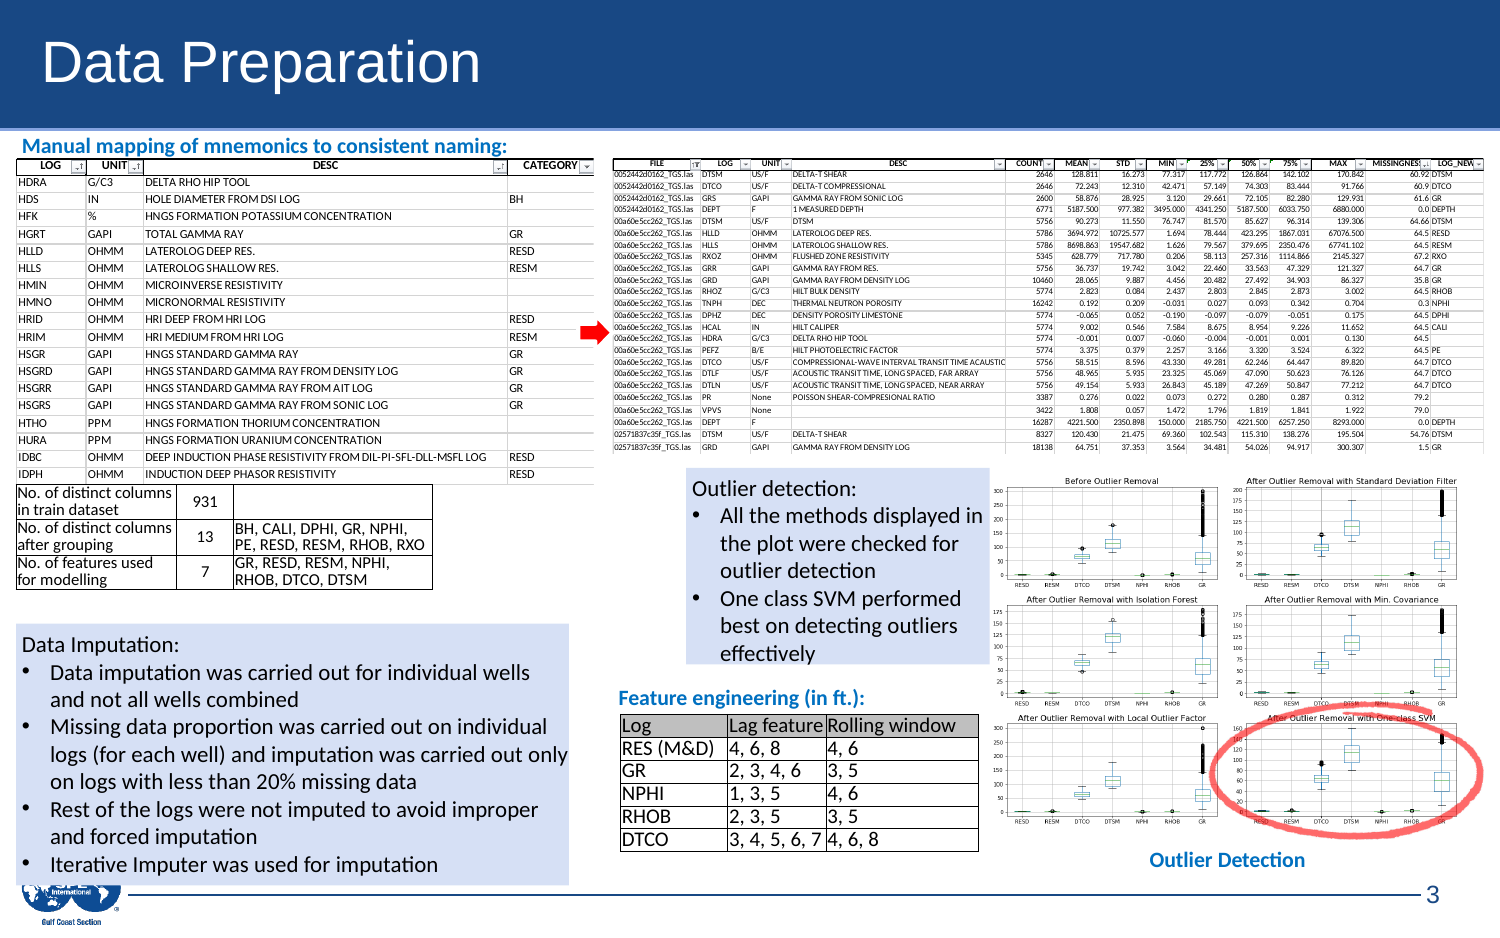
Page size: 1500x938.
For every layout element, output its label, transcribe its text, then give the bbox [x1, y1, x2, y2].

table_header Rolling window [827, 715, 978, 737]
table_cell 4, 6, 8 [728, 738, 826, 760]
title Data Preparation [0, 0, 1500, 131]
picture [612, 158, 1485, 455]
picture [13, 838, 129, 938]
table_cell 2, 3, 4, 6 [728, 761, 826, 783]
text_box Feature engineering (in ft.): [612, 677, 873, 710]
table_header No. of distinct columns in train dataset [17, 493, 176, 519]
table_cell 4, 6, 8 [827, 829, 978, 851]
table_header [234, 493, 432, 519]
text_box Outlier Detection [989, 847, 1460, 872]
table_header 931 [177, 493, 233, 519]
table_cell 13 [177, 520, 233, 555]
picture [15, 158, 595, 486]
table_cell 4, 6 [827, 738, 978, 760]
table_cell 7 [177, 556, 233, 589]
table_cell No. of distinct columns after grouping [17, 520, 176, 555]
table_cell 3, 4, 5, 6, 7 [728, 829, 826, 851]
table_cell BH, CALI, DPHI, GR, NPHI, PE, RESD, RESM, RHOB, RXO [234, 520, 432, 555]
table_cell GR, RESD, RESM, NPHI, RHOB, DTCO, DTSM [234, 556, 432, 589]
table_cell 4, 6 [827, 784, 978, 806]
table_cell DTCO [621, 829, 727, 851]
table_cell 3, 5 [827, 761, 978, 783]
table_cell NPHI [621, 784, 727, 806]
table_cell RHOB [621, 807, 727, 828]
table_cell RES (M&D) [621, 738, 727, 760]
table_header Lag feature [728, 715, 826, 737]
text_box Outlier detection: All the methods displayed in the plot were checked for outlier detection One class SVM performed best on detecting outliers effectively [686, 467, 990, 665]
table_cell 2, 3, 5 [728, 807, 826, 828]
table_cell 1, 3, 5 [728, 784, 826, 806]
text_box [600, 316, 607, 349]
table_cell No. of features used for modelling [17, 556, 176, 589]
text_box Data Imputation: Data imputation was carried out for individual wells and not all wells combined Missing data proportion was carried out on individual logs (for each well) and imputation was carried out only on logs with less than 20% missing data Rest of the logs were not imputed to avoid improper and forced imputation Iterative Imputer was used for imputation [16, 623, 569, 886]
text_box Manual mapping of mnemonics to consistent naming: [15, 125, 531, 157]
table_cell 3, 5 [827, 807, 978, 828]
table_header Log [621, 715, 727, 737]
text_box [989, 474, 1485, 840]
table_cell GR [621, 761, 727, 783]
